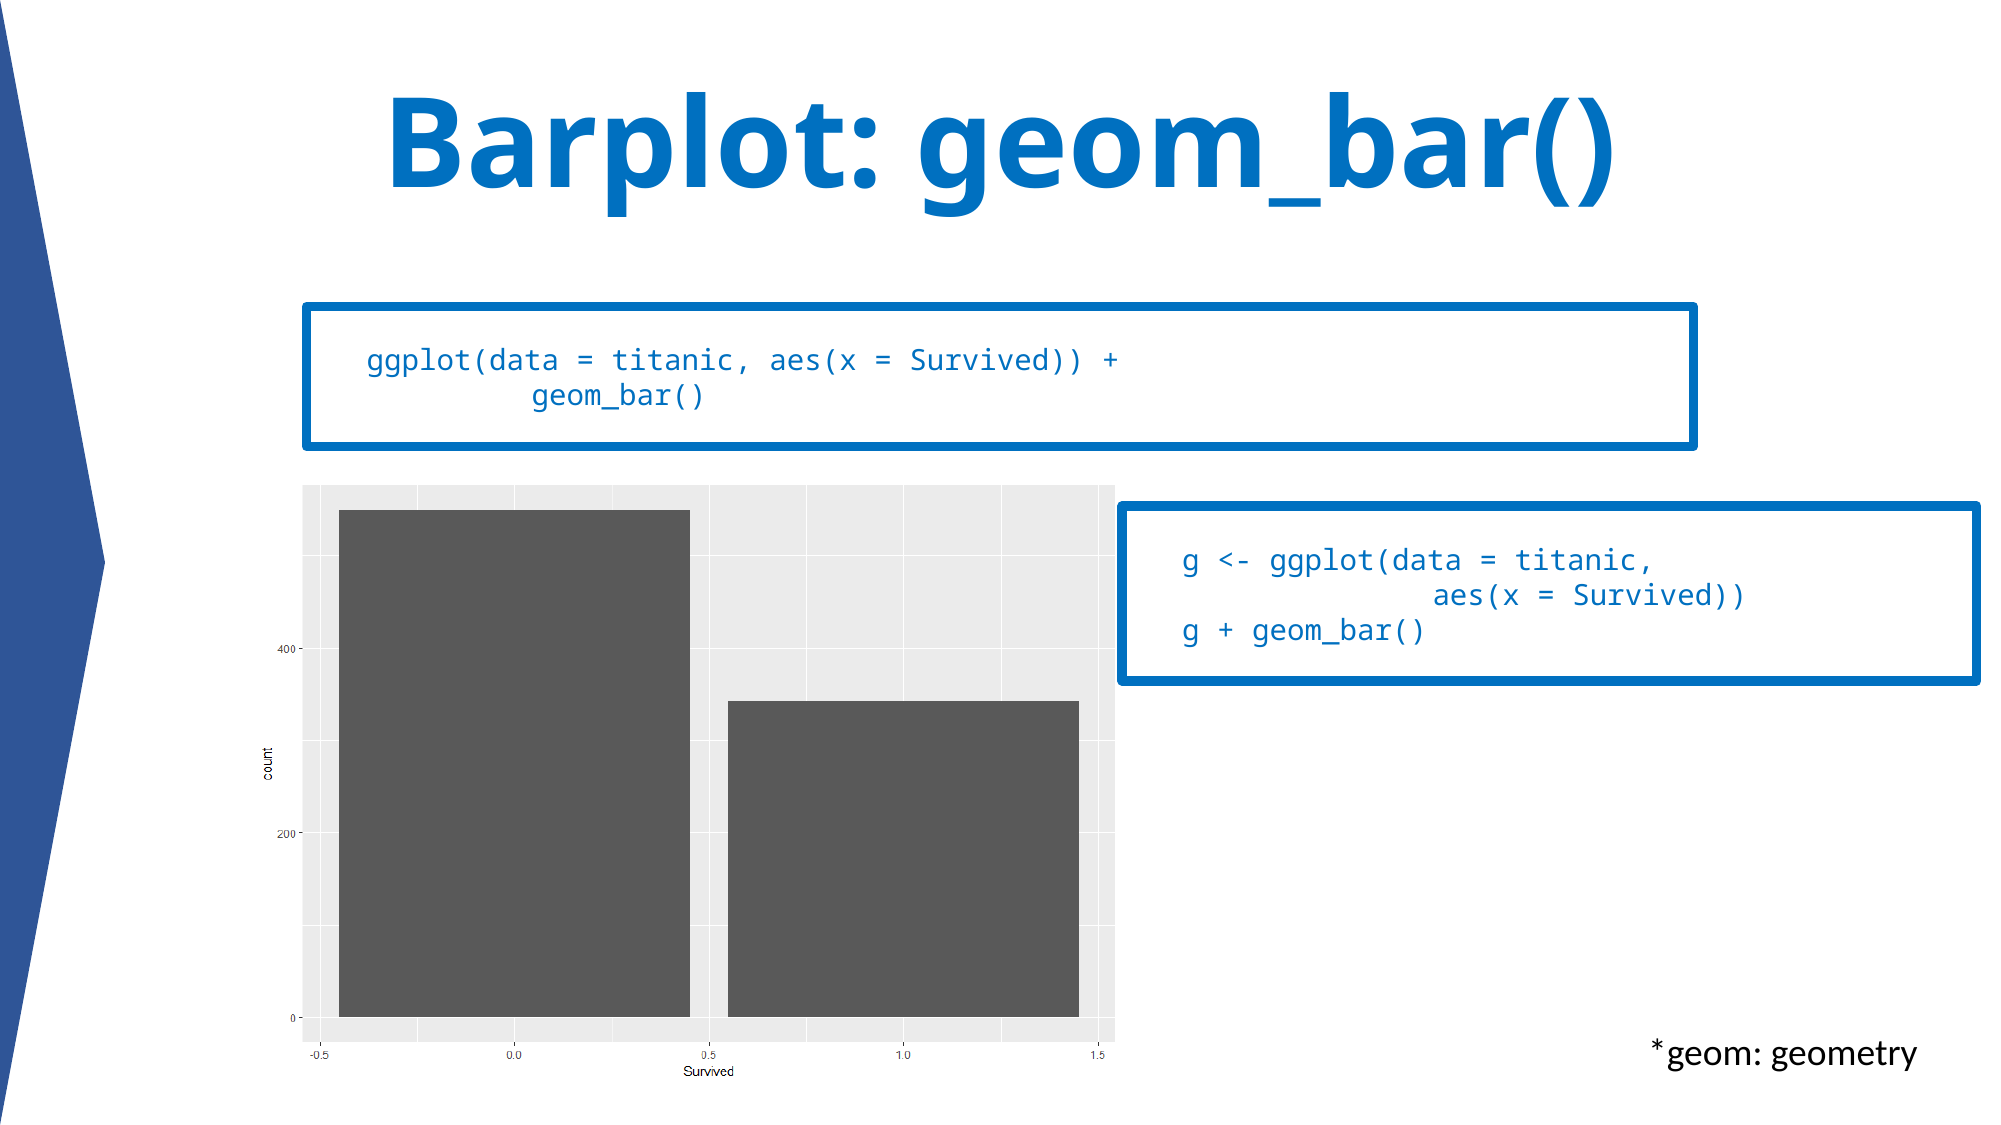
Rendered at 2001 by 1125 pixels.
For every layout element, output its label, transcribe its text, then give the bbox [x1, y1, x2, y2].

title Barplot: geom_bar() [137, 38, 1863, 256]
text_box g <- ggplot(data = titanic, aes(x = Survived)) g + geom_bar() [1122, 505, 1977, 681]
text_box *geom: geometry [1633, 1020, 1977, 1081]
picture [253, 478, 1122, 1082]
text_box ggplot(data = titanic, aes(x = Survived)) + geom_bar() [306, 306, 1694, 447]
